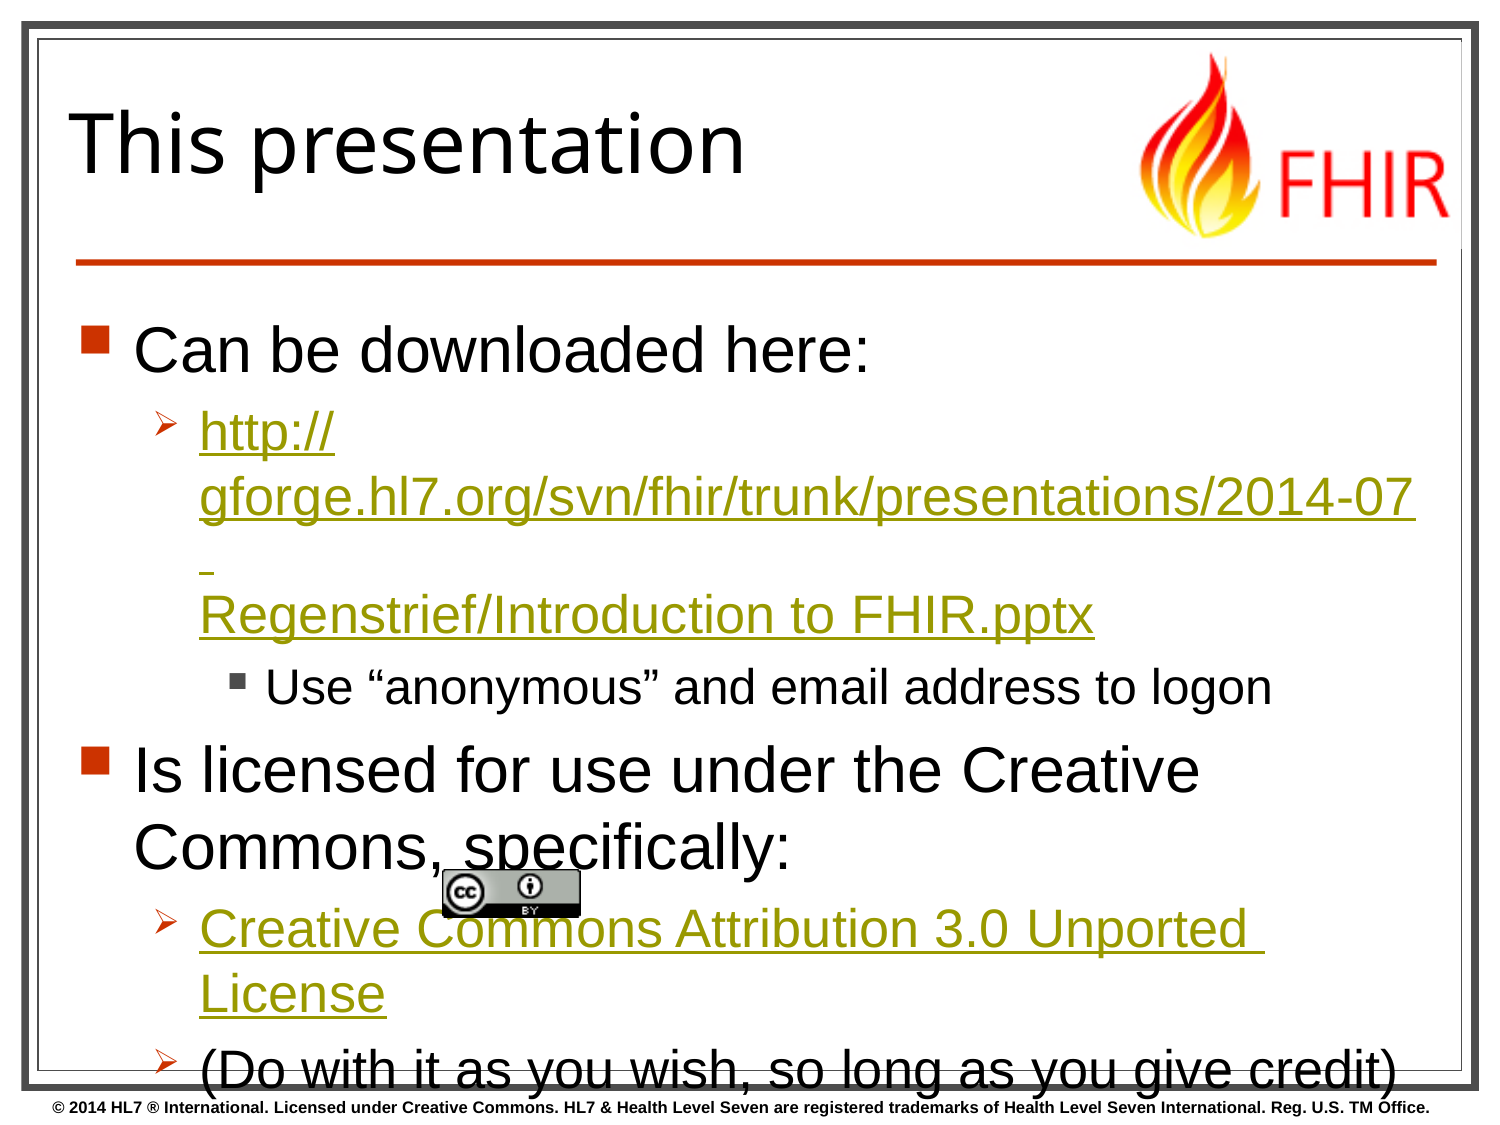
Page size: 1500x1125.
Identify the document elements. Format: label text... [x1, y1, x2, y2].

picture [442, 869, 581, 919]
picture [1128, 42, 1462, 249]
title This presentation [53, 54, 1128, 244]
list Can be downloaded here: http://gforge.hl7.org/svn/fhir/trunk/presentations/2014-07 Regenstrief/Introduction to FHIR.pptx Use “anonymous” and email address to logon Is licensed for use under the Creative Commons, specifically: Creative Commons Attribution 3.0 Unported License (Do with it as you wish, so long as you give credit) [62, 299, 1438, 1035]
